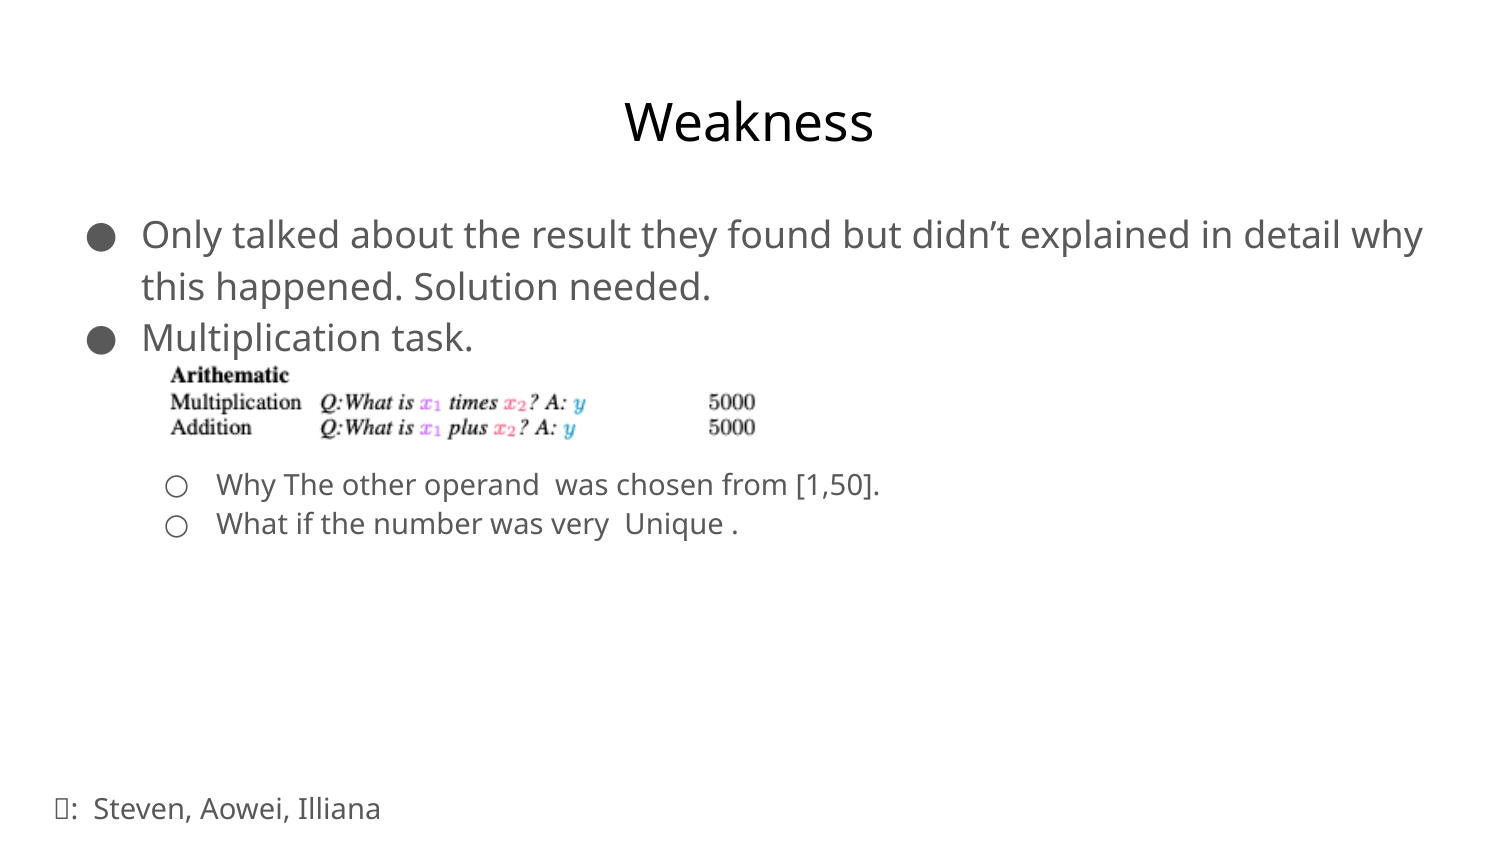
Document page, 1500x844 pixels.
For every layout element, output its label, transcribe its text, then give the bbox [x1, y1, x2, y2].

picture [153, 360, 777, 456]
list Only talked about the result they found but didn’t explained in detail why this happened. Solution needed. Multiplication task. Why The other operand was chosen from [1,50]. What if the number was very Unique . [51, 189, 1449, 750]
list 🔎: Steven, Aowei, Illiana [15, 770, 533, 844]
title Weakness [51, 72, 1449, 167]
